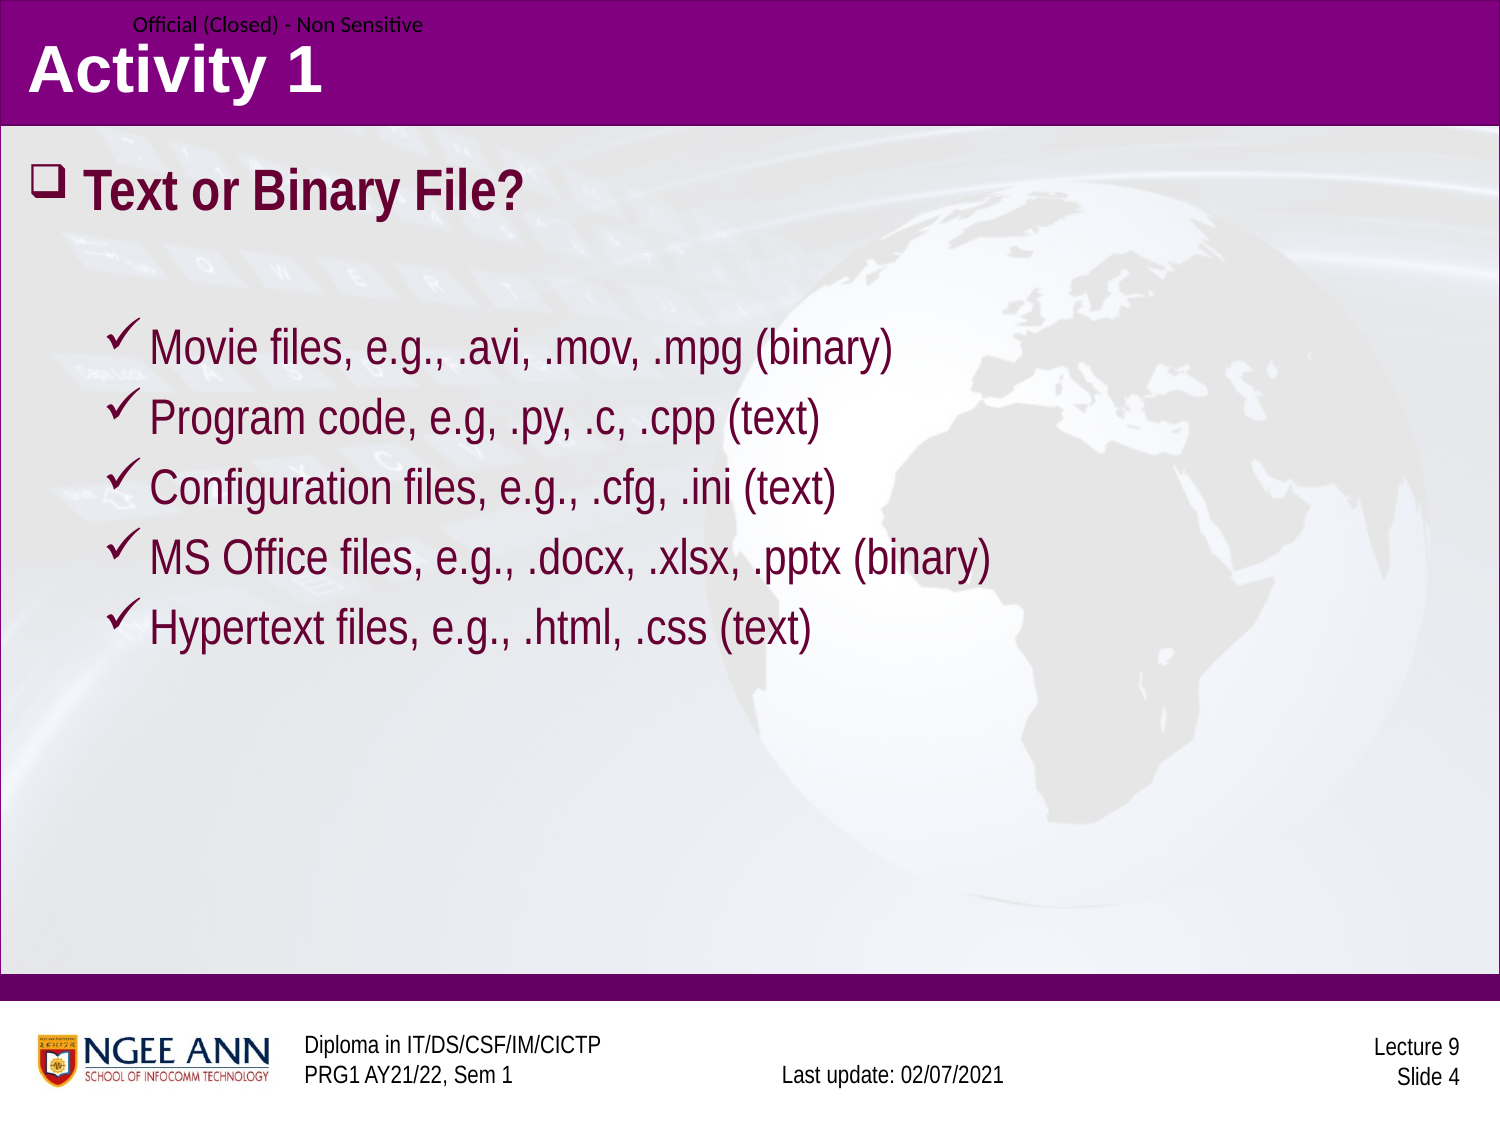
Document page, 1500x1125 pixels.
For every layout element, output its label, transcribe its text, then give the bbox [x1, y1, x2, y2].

title Activity 1 [12, 19, 1488, 113]
picture [12, 1012, 294, 1109]
list Text or Binary File? Movie files, e.g., .avi, .mov, .mpg (binary) Program code, e.g, .py, .c, .cpp (text) Configuration files, e.g., .cfg, .ini (text) MS Office files, e.g., .docx, .xlsx, .pptx (binary) Hypertext files, e.g., .html, .css (text) [12, 144, 1488, 963]
